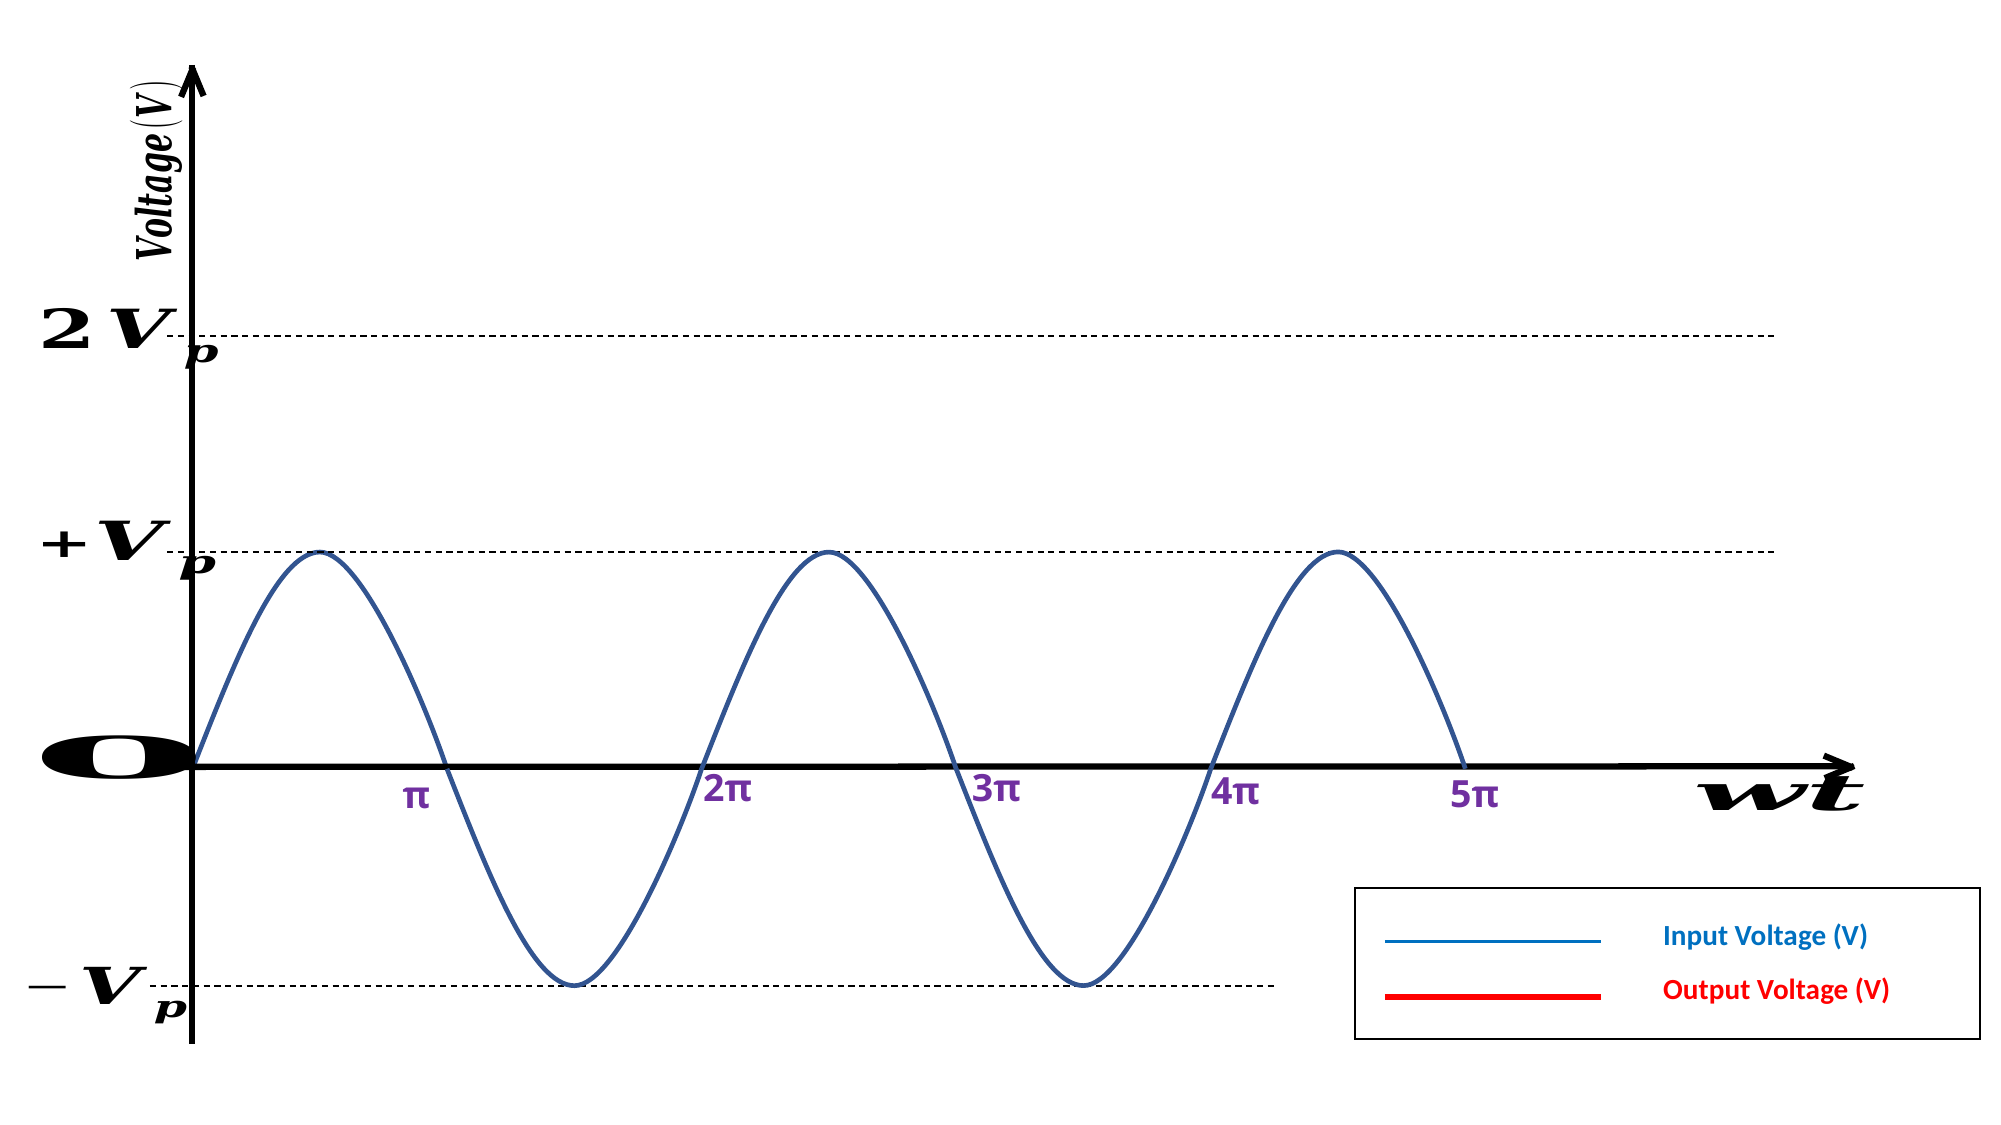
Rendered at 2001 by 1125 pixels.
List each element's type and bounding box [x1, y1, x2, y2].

text_box [30, 64, 1981, 1047]
